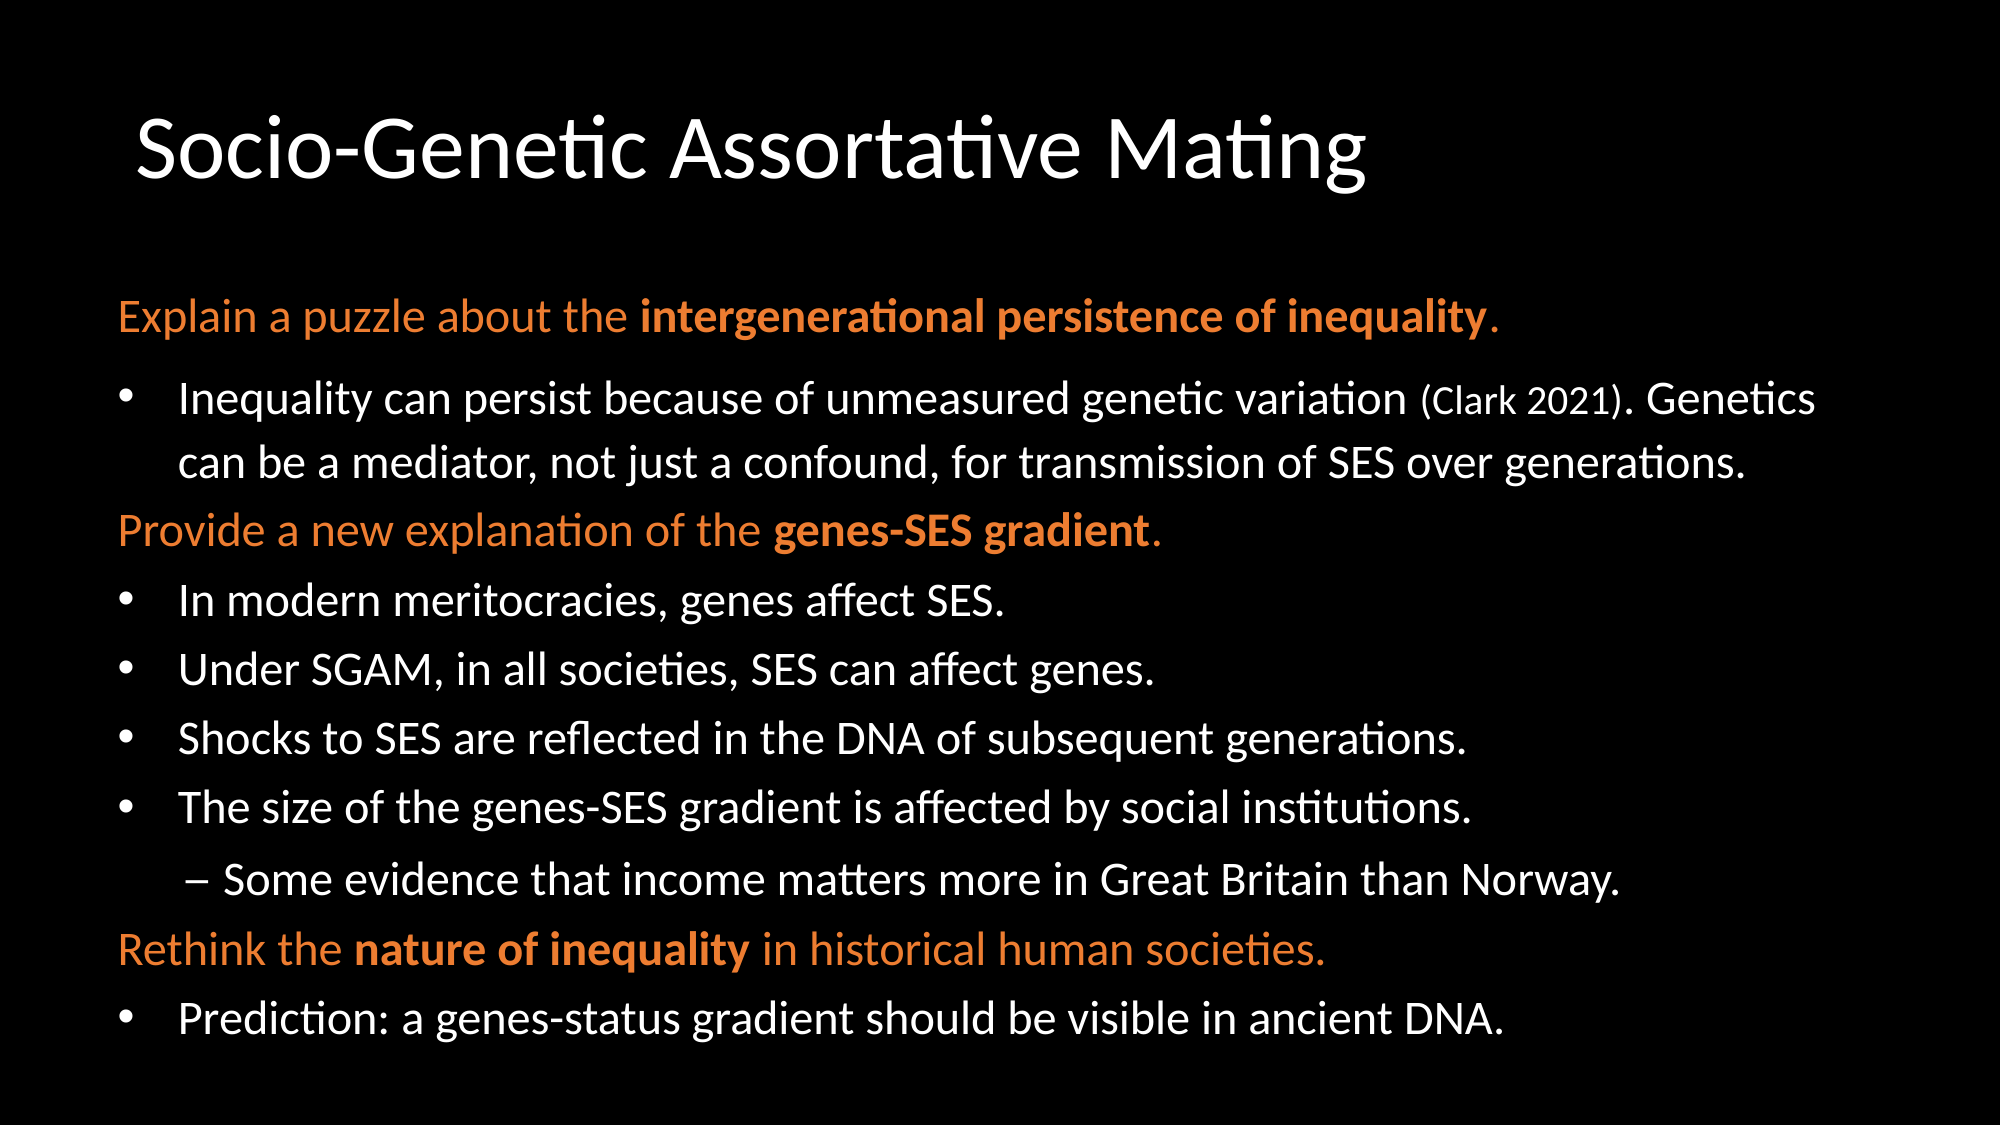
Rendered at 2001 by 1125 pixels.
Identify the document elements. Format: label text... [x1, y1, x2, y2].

title Socio-Genetic Assortative Mating [120, 40, 1845, 208]
list Explain a puzzle about the intergenerational persistence of inequality. Inequality can persist because of unmeasured genetic variation (Clark 2021). Genetics can be a mediator, not just a confound, for transmission of SES over generations. Provide a new explanation of the genes-SES gradient. In modern meritocracies, genes affect SES. Under SGAM, in all societies, SES can affect genes. Shocks to SES are reflected in the DNA of subsequent generations. The size of the genes-SES gradient is affected by social institutions. Some evidence that income matters more in Great Britain than Norway. Rethink the nature of inequality in historical human societies. Prediction: a genes-status gradient should be visible in ancient DNA. [102, 208, 1863, 1065]
